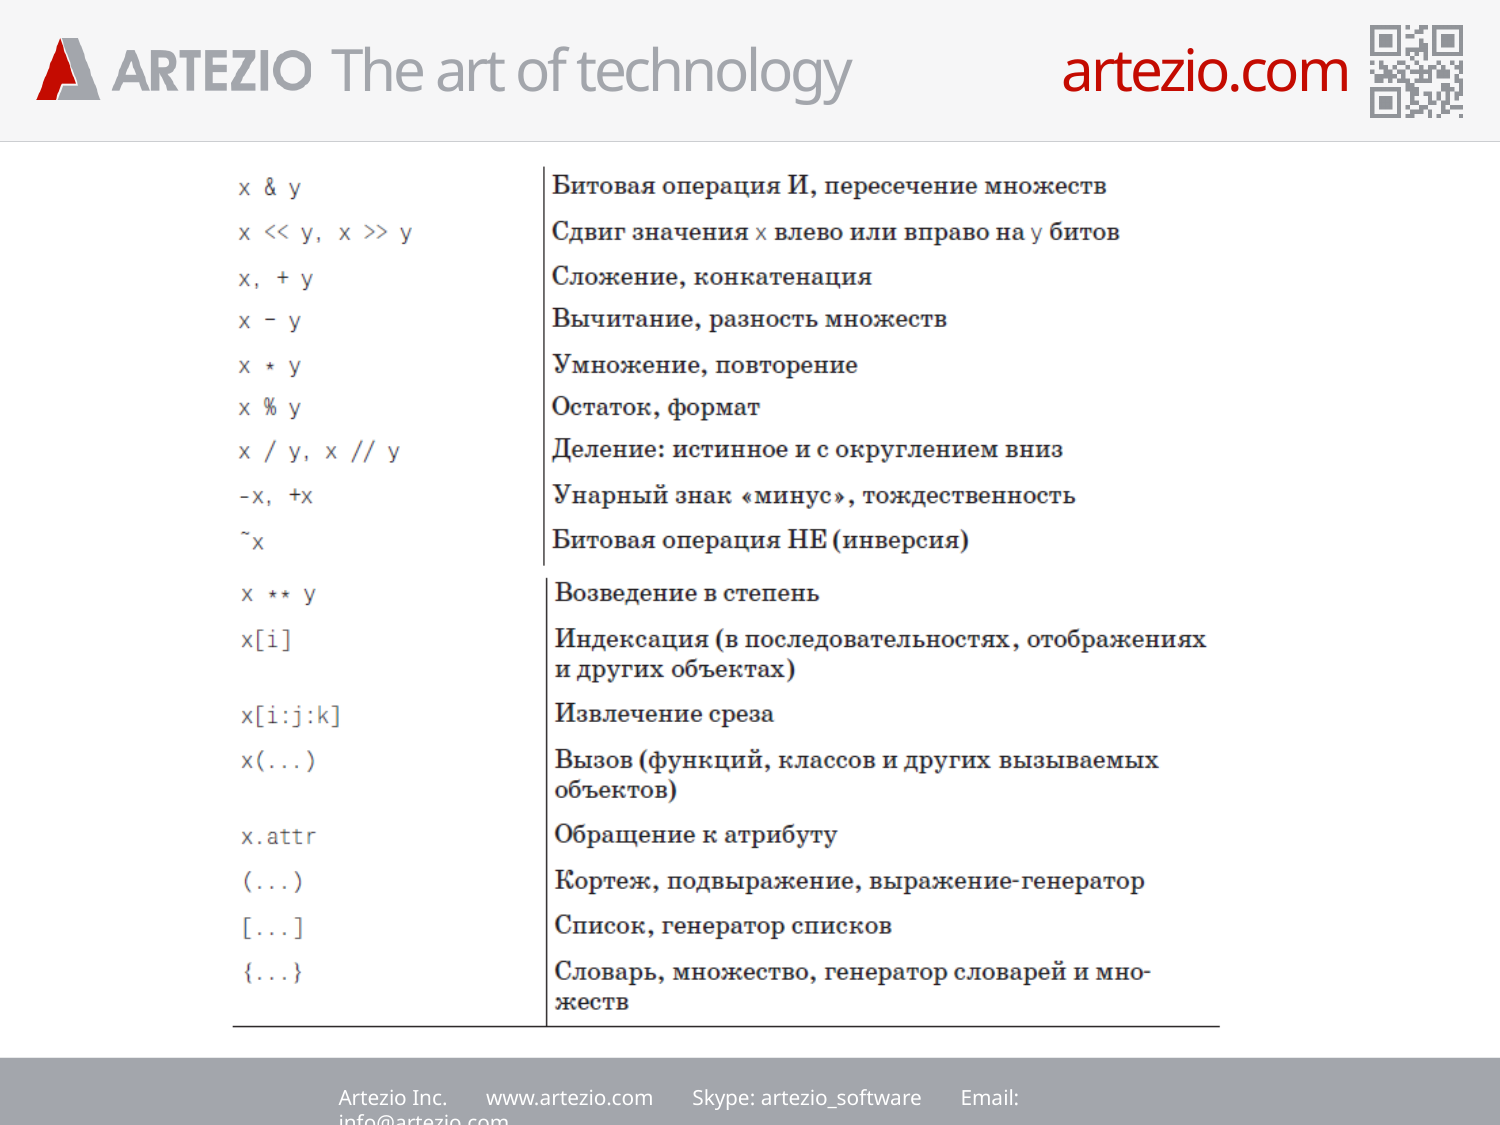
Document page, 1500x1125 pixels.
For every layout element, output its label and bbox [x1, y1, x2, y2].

picture [218, 160, 1258, 1041]
picture [1370, 25, 1463, 118]
picture [36, 38, 311, 100]
